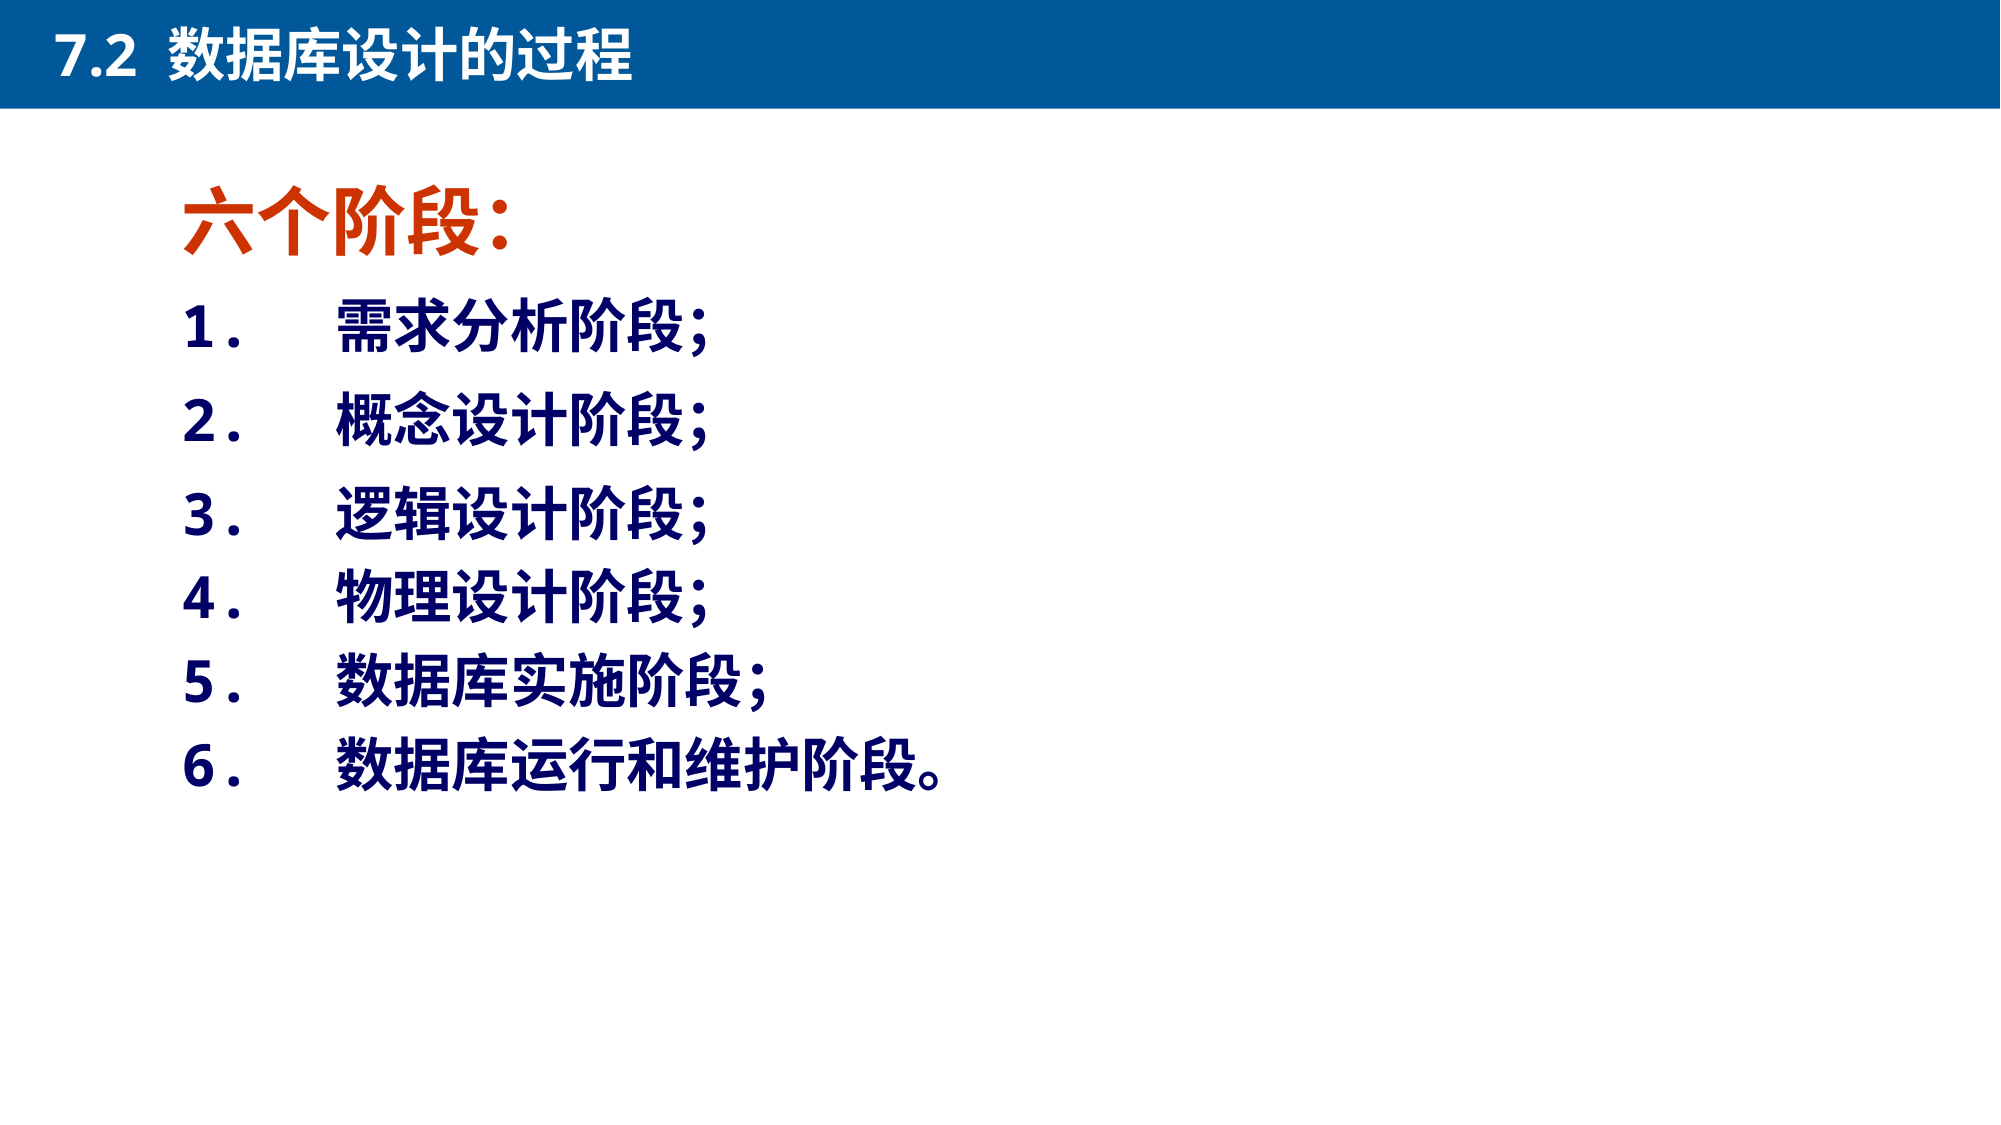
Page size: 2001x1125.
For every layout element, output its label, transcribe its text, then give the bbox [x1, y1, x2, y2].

text_box [0, 0, 2000, 109]
text_box 六个阶段： 1. 需求分析阶段； 2. 概念设计阶段； 3. 逻辑设计阶段； 4. 物理设计阶段； 5. 数据库实施阶段； 6. 数据库运行和维护阶段。 [166, 162, 1751, 838]
text_box 7.2 数据库设计的过程 [40, 10, 870, 96]
